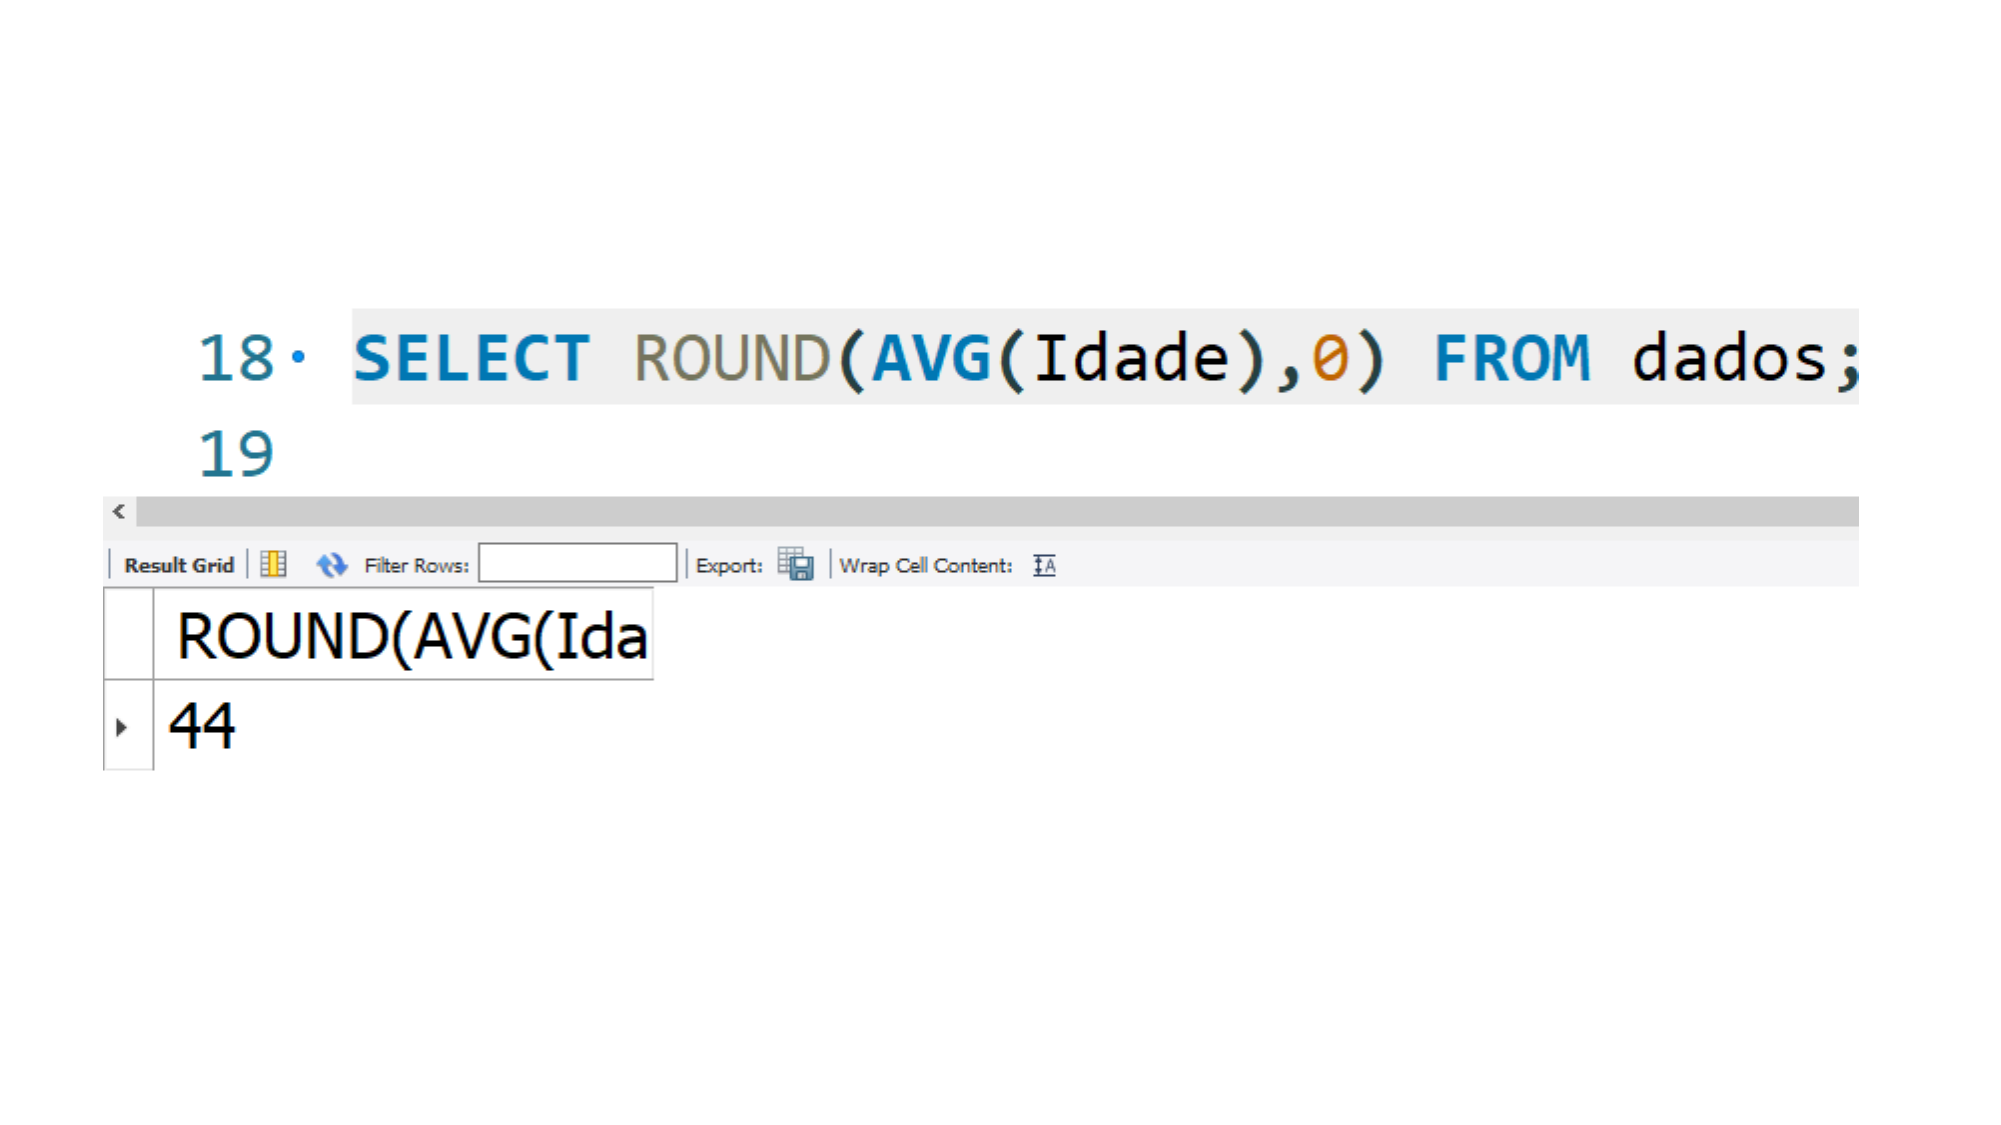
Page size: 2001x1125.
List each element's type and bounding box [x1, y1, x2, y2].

picture [103, 301, 1859, 793]
